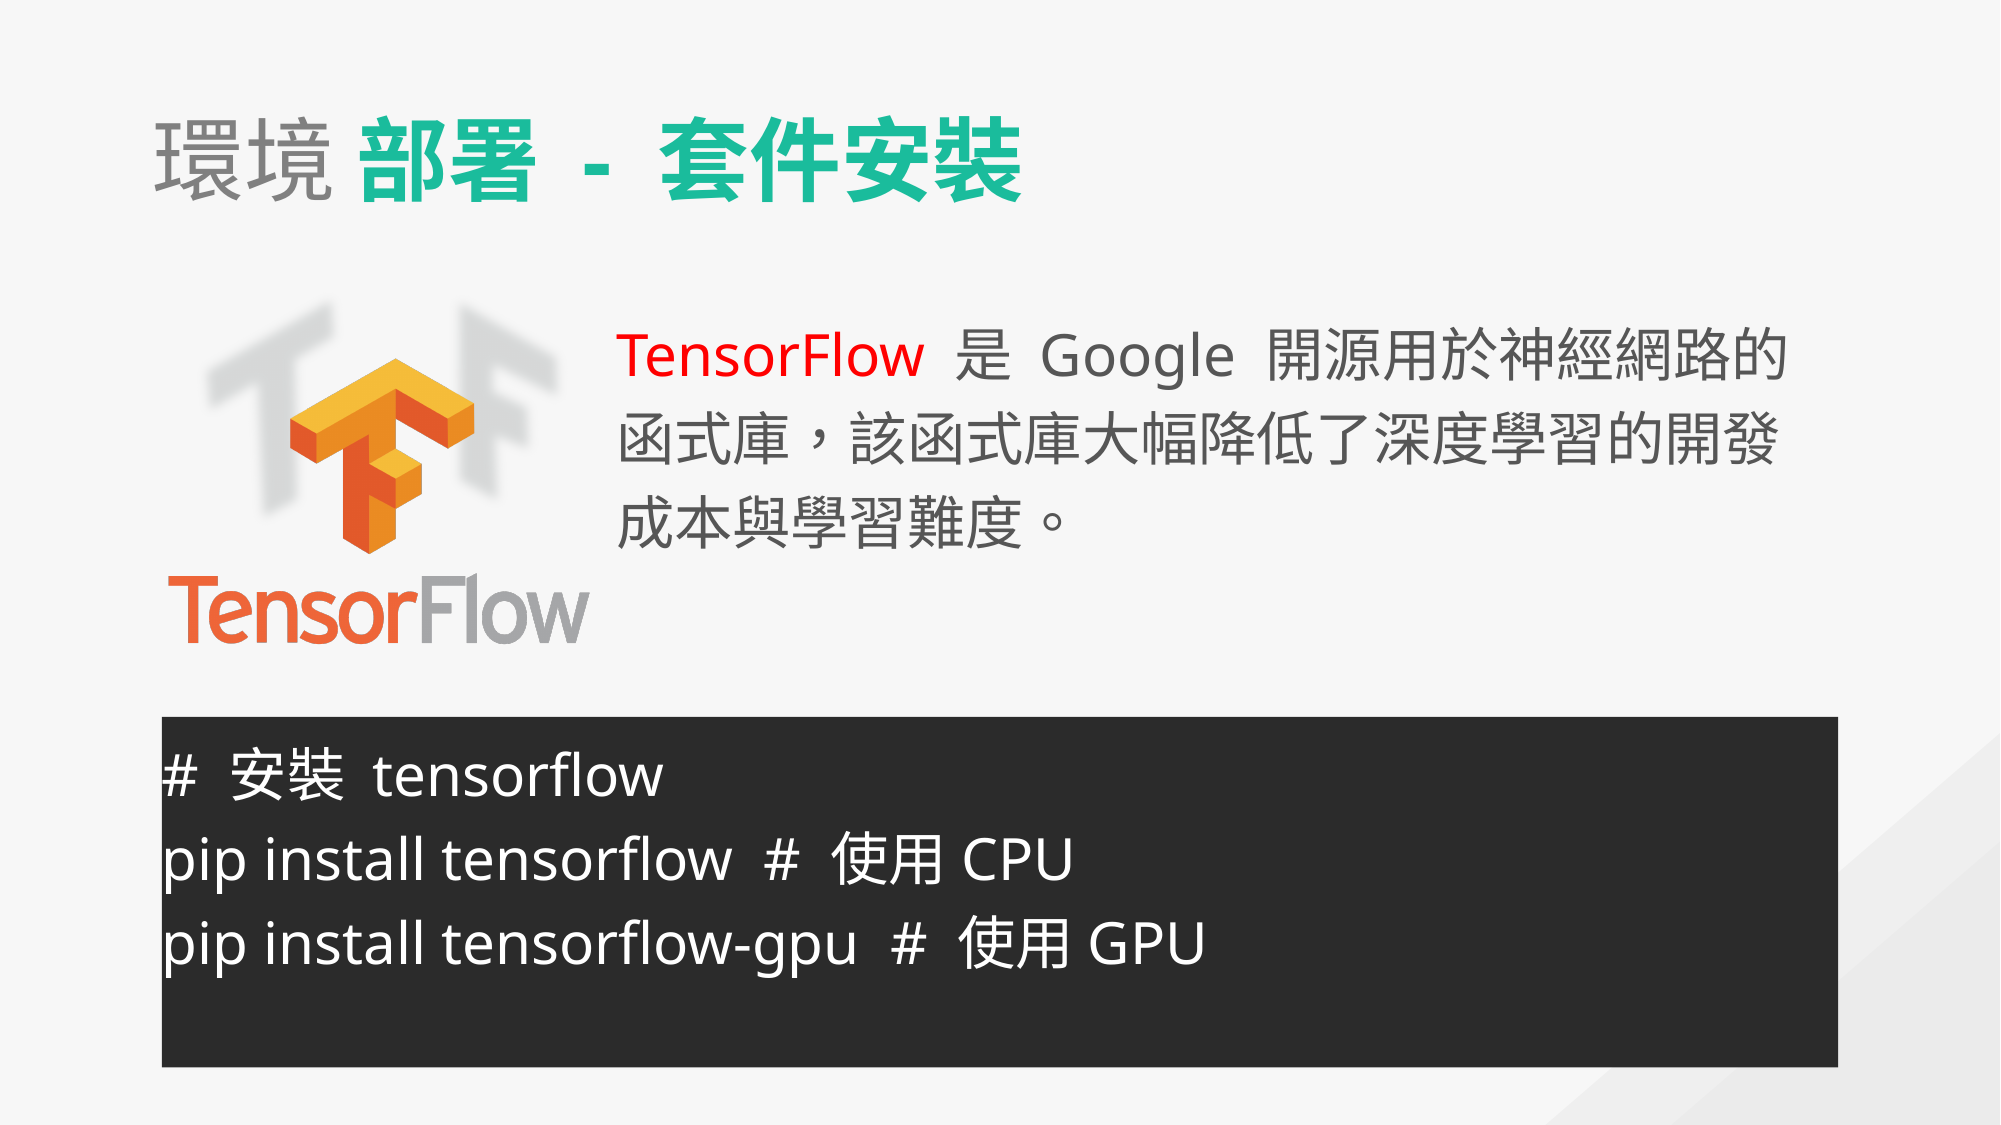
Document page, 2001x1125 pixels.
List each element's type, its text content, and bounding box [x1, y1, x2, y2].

picture [161, 288, 597, 652]
text_box # 安裝 tensorflow pip install tensorflow # 使用CPU pip install tensorflow-gpu # 使用GPU [161, 716, 1839, 1068]
text_box 環境 部署 - 套件安裝 [137, 108, 1650, 224]
text_box TensorFlow 是 Google 開源用於神經網路的函式庫，該函式庫大幅降低了深度學習的開發成本與學習難度。 [616, 296, 1839, 564]
